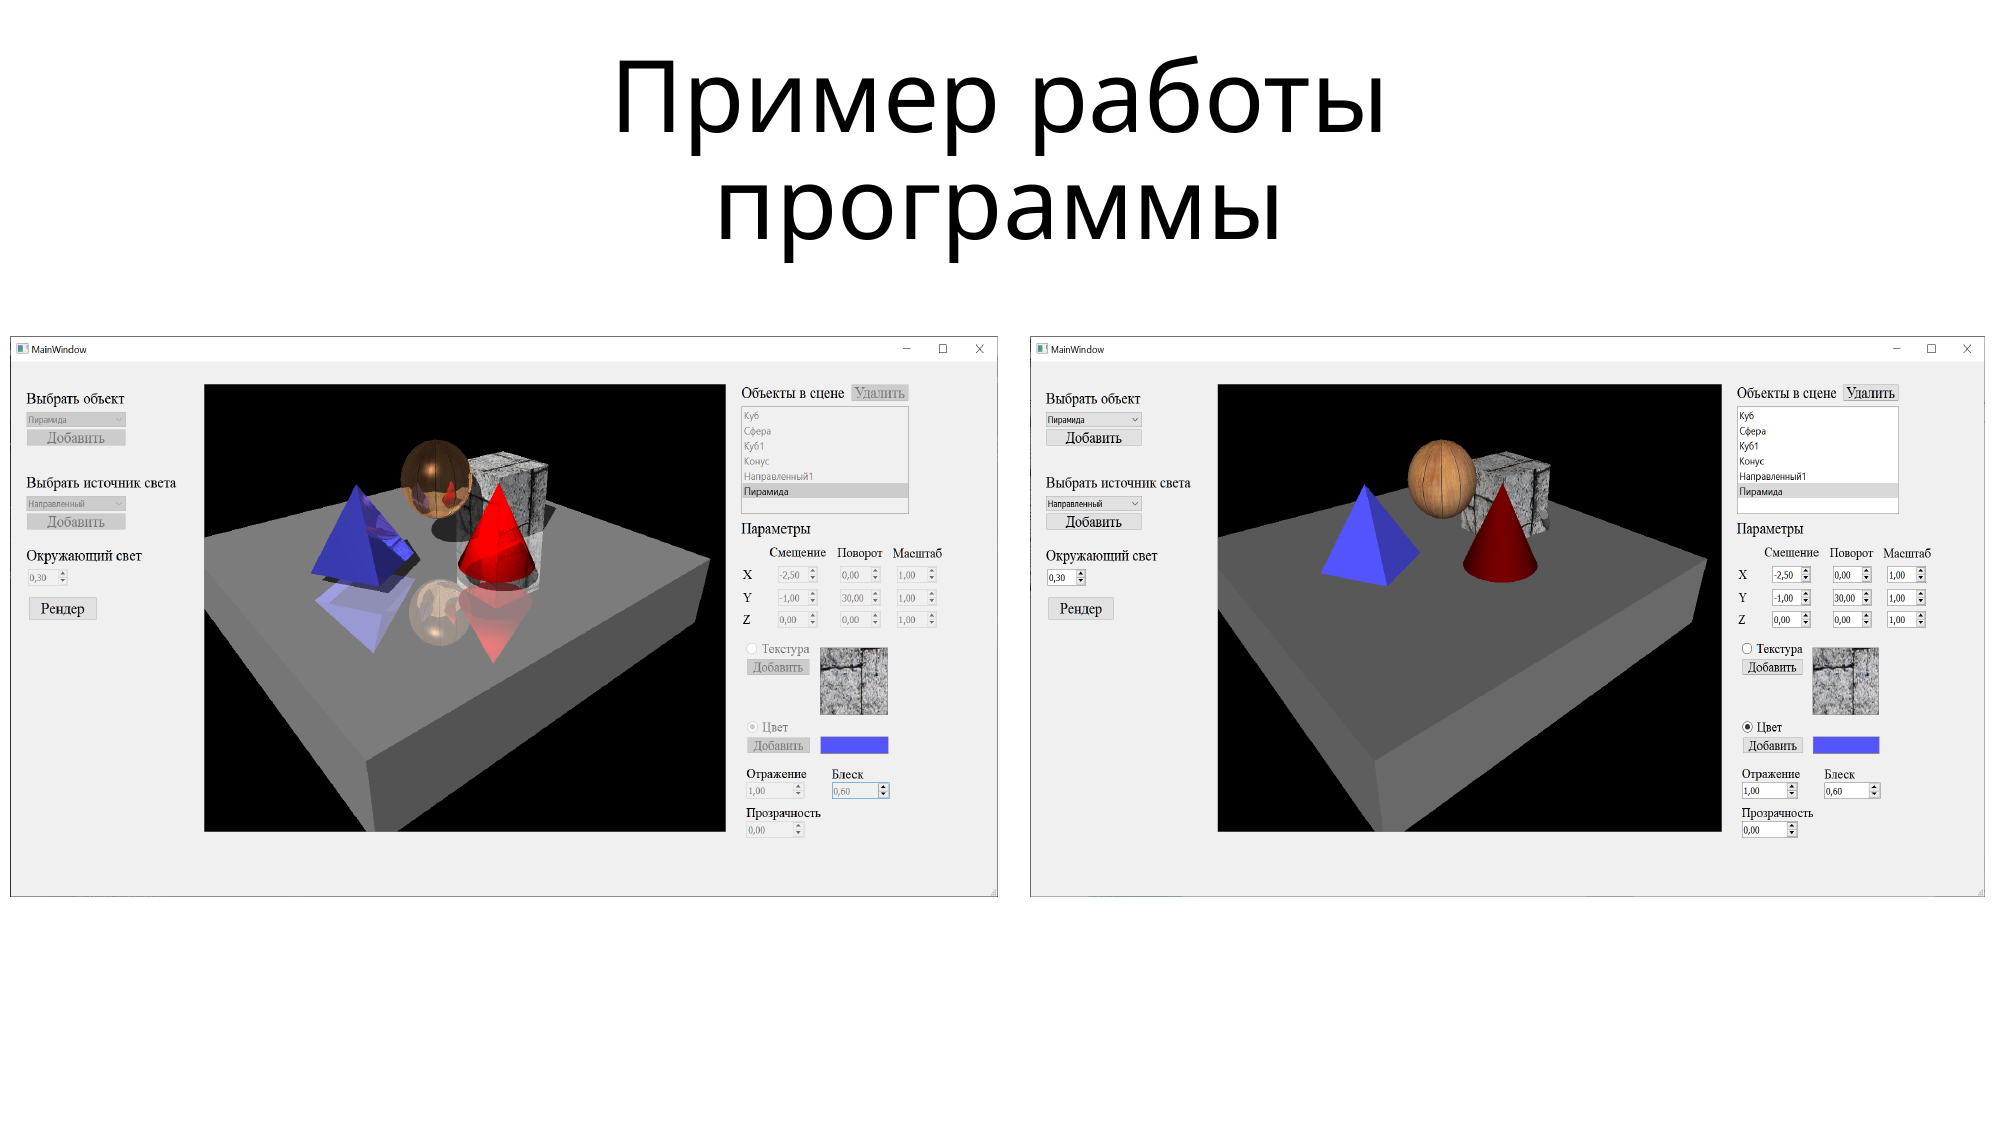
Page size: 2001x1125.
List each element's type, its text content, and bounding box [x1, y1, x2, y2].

title Пример работы программы [397, 44, 1603, 263]
picture [10, 336, 998, 897]
picture [1030, 336, 1985, 897]
